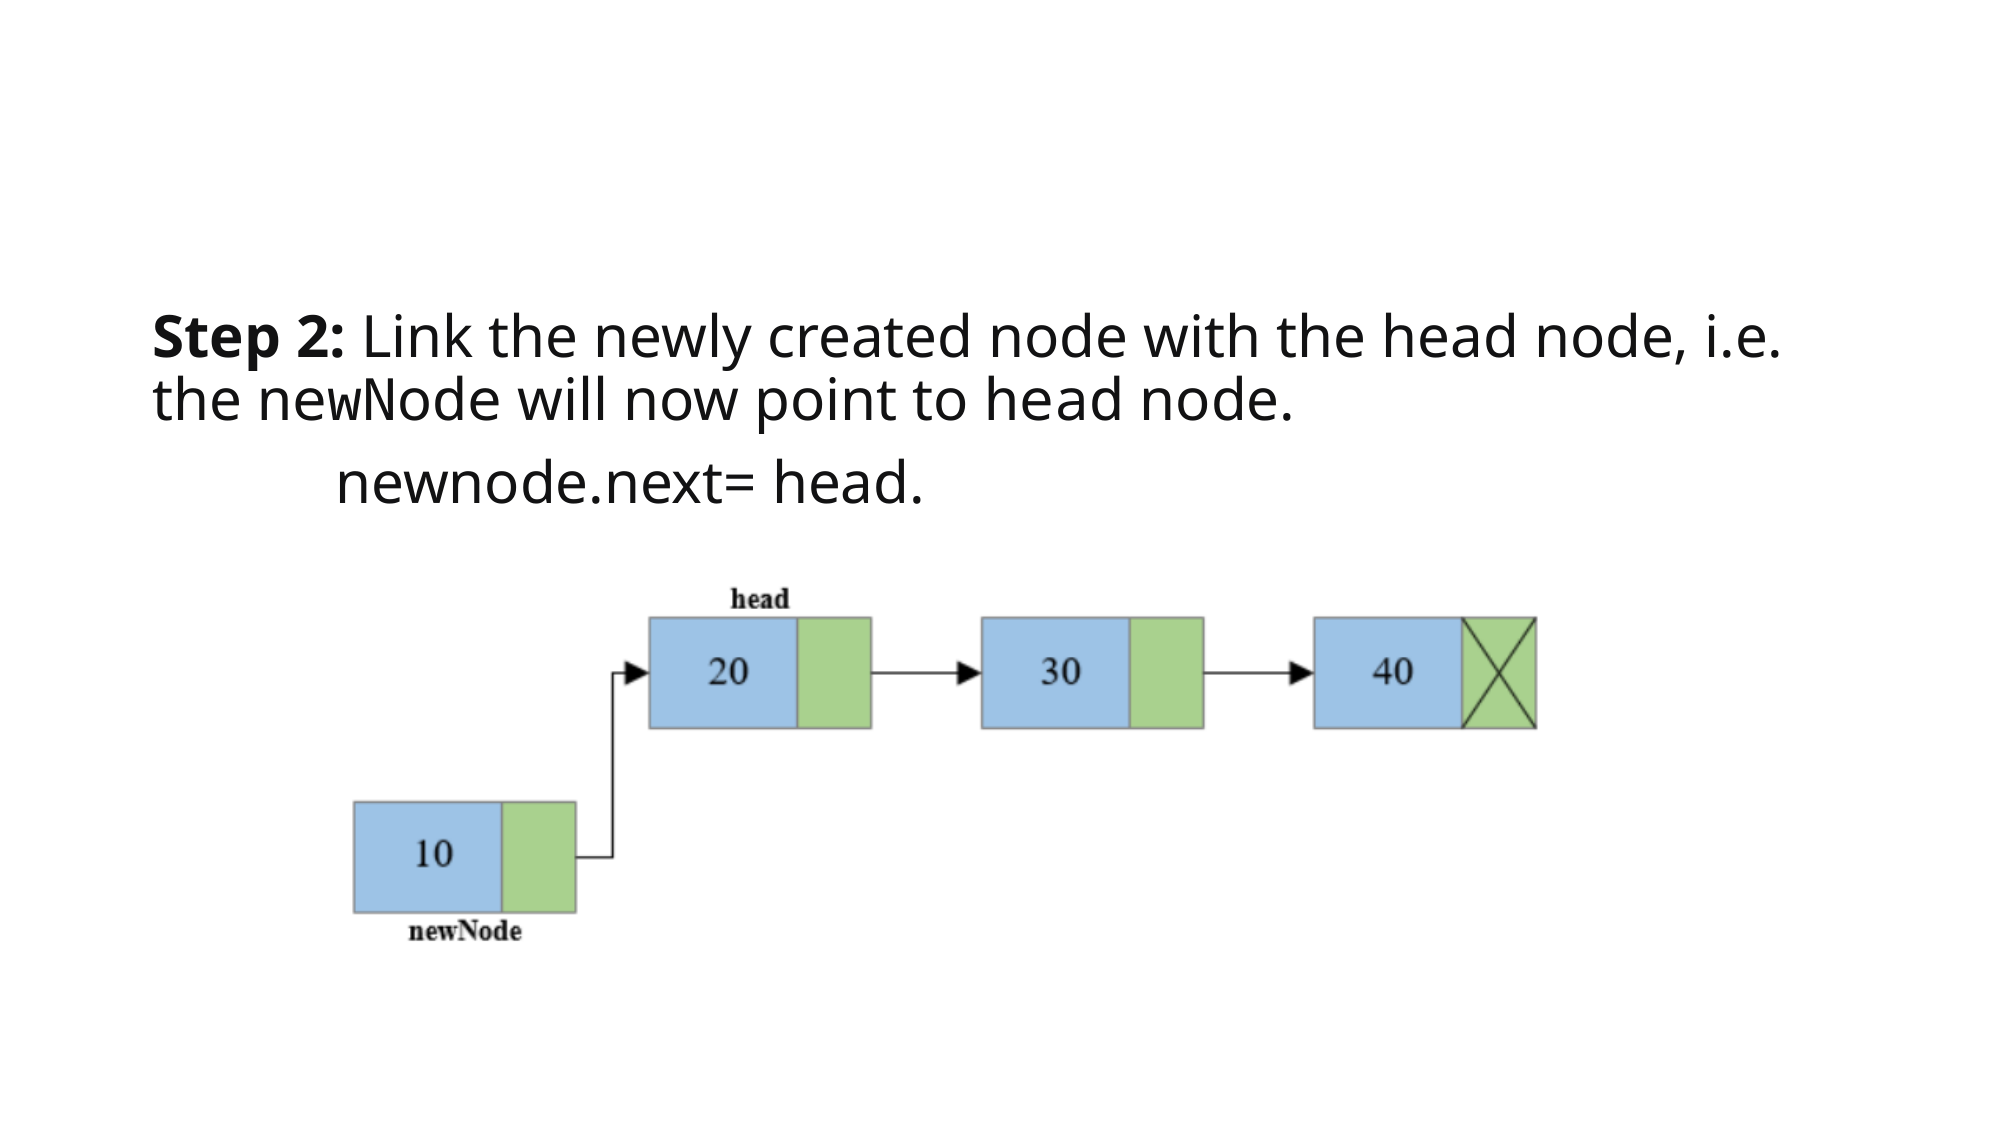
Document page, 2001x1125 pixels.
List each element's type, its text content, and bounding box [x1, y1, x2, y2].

list Step 2: Link the newly created node with the head node, i.e. the newNode will now point to head node. newnode.next= head. [137, 299, 1863, 1014]
picture [298, 562, 1702, 963]
